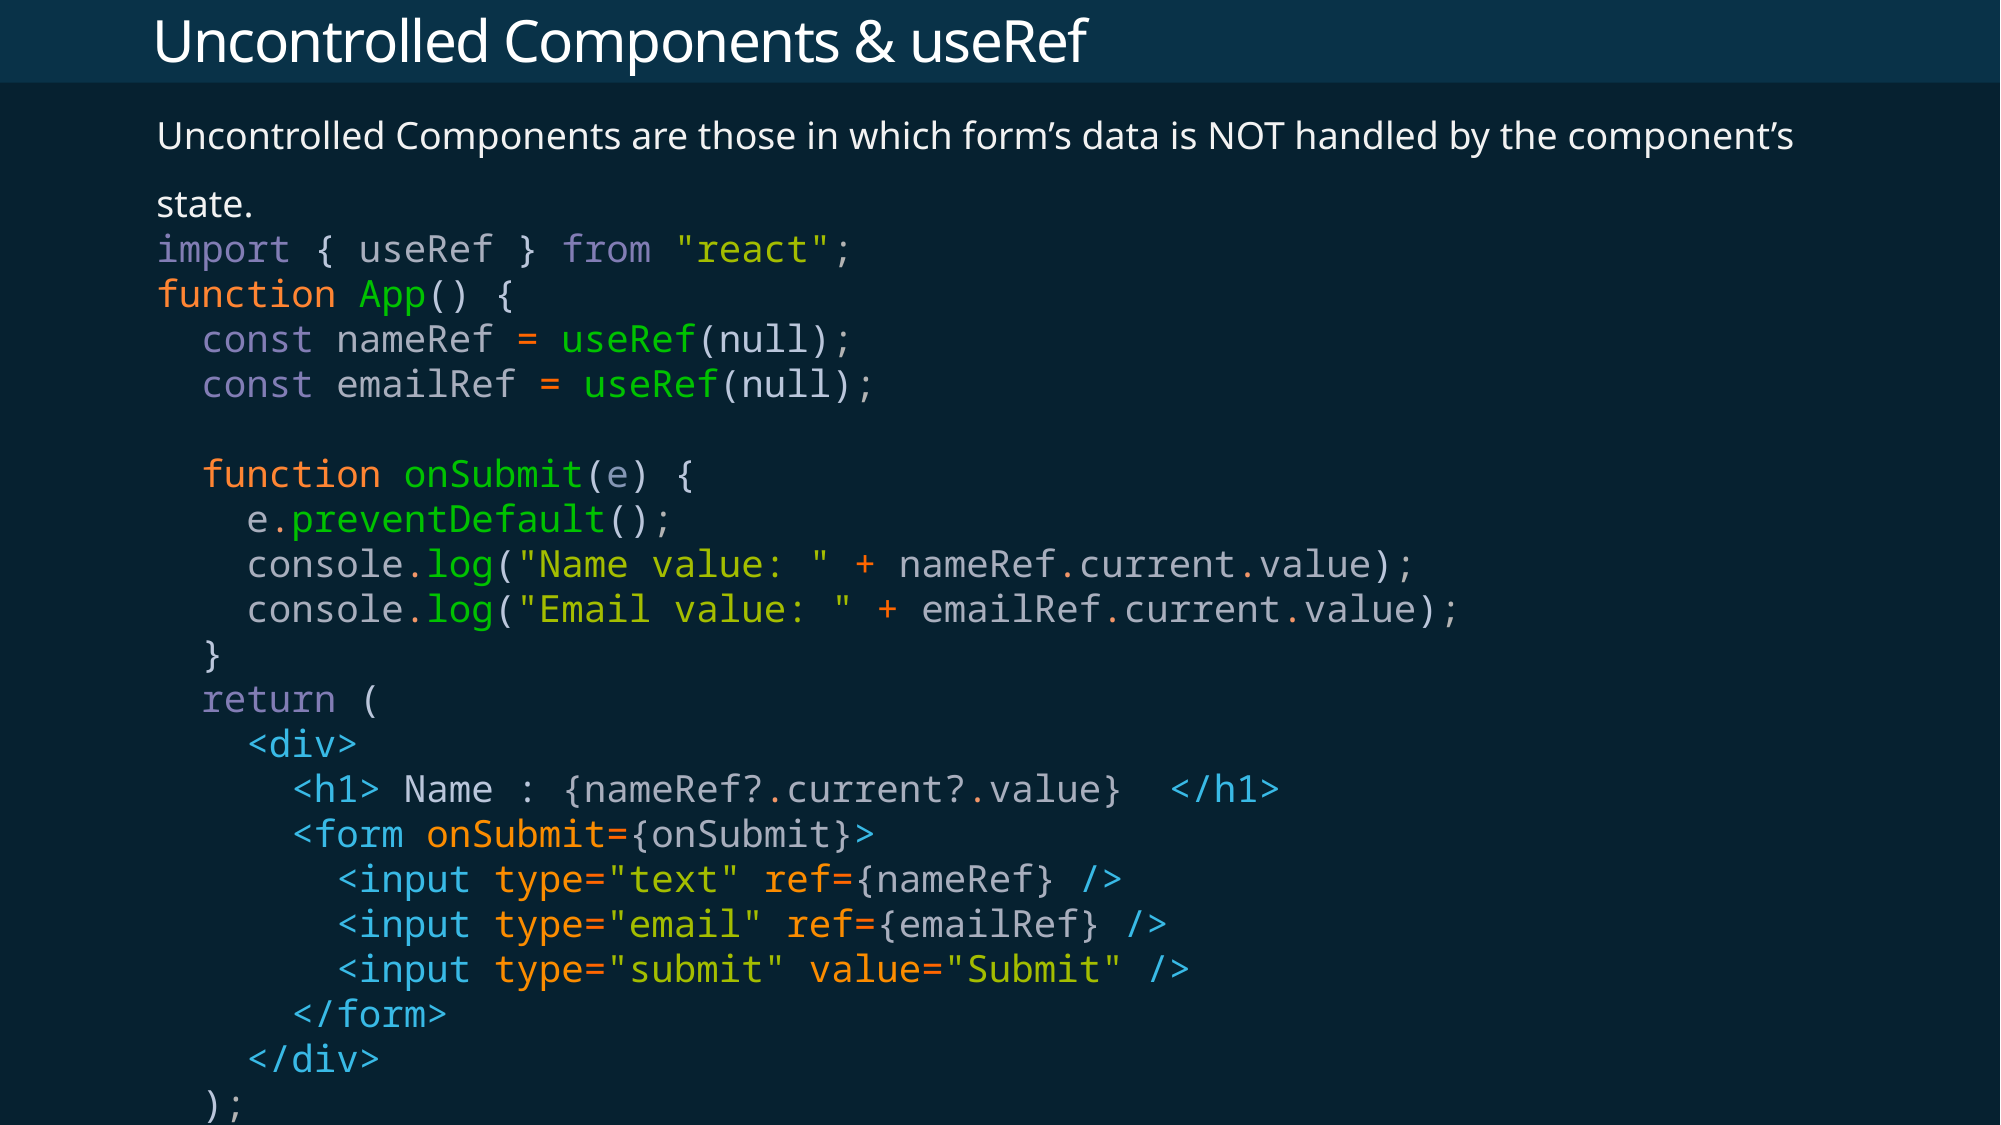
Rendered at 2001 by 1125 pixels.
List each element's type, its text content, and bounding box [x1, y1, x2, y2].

title Uncontrolled Components & useRef [137, 4, 1515, 84]
text_box Uncontrolled Components are those in which form’s data is NOT handled by the component’s state. import { useRef } from "react"; function App() { const nameRef = useRef(null); const emailRef = useRef(null); function onSubmit(e) { e.preventDefault(); console.log("Name value: " + nameRef.current.value); console.log("Email value: " + emailRef.current.value); } return ( <div> <h1> Name : {nameRef?.current?.value} </h1> <form onSubmit={onSubmit}> <input type="text" ref={nameRef} /> <input type="email" ref={emailRef} /> <input type="submit" value="Submit" /> </form> </div> ); } [141, 82, 1885, 1125]
